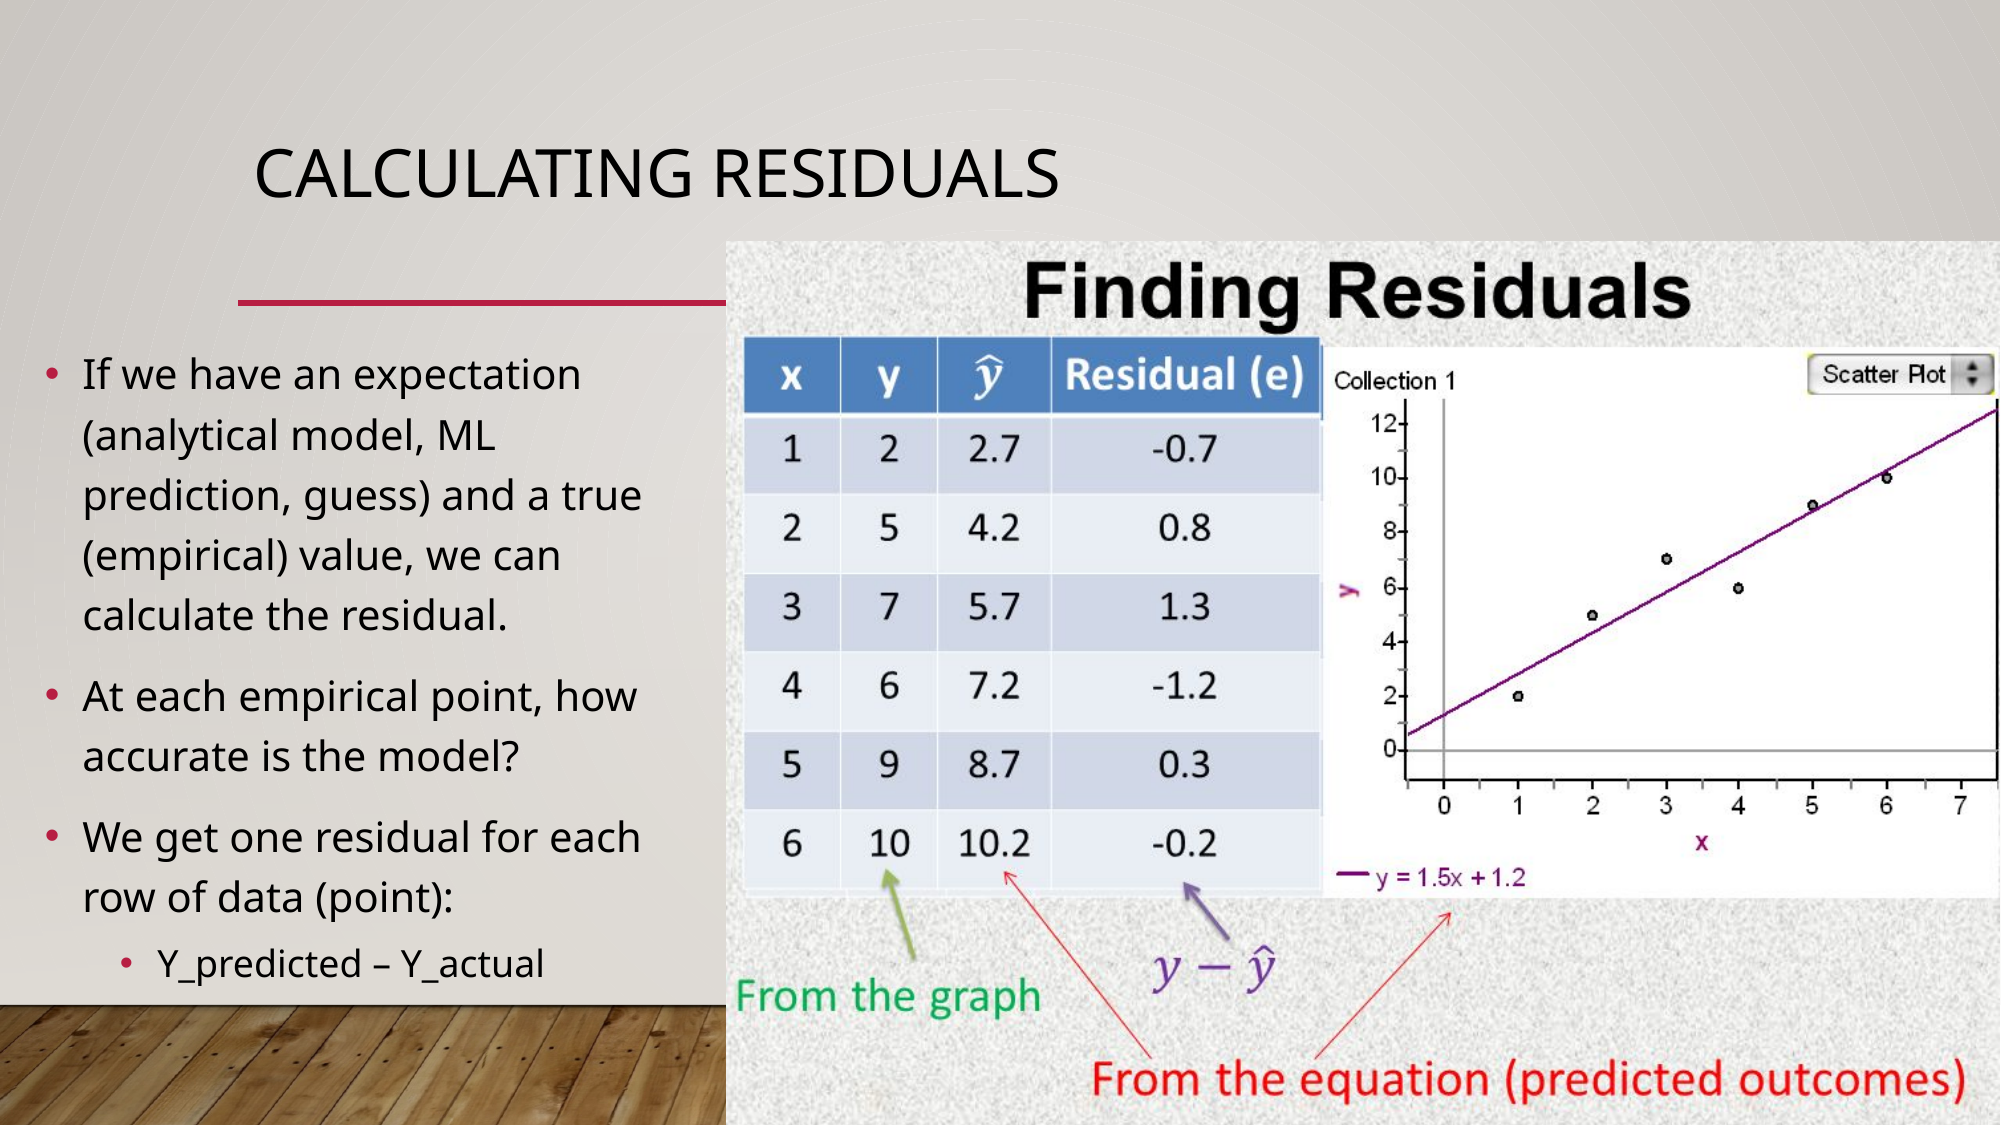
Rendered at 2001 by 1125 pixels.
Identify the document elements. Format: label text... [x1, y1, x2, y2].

picture [0, 241, 2000, 1125]
list If we have an expectation (analytical model, ML prediction, guess) and a true (empirical) value, we can calculate the residual. At each empirical point, how accurate is the model? We get one residual for each row of data (point): Y_predicted – Y_actual [29, 330, 700, 1007]
title Calculating Residuals [238, 131, 1814, 305]
